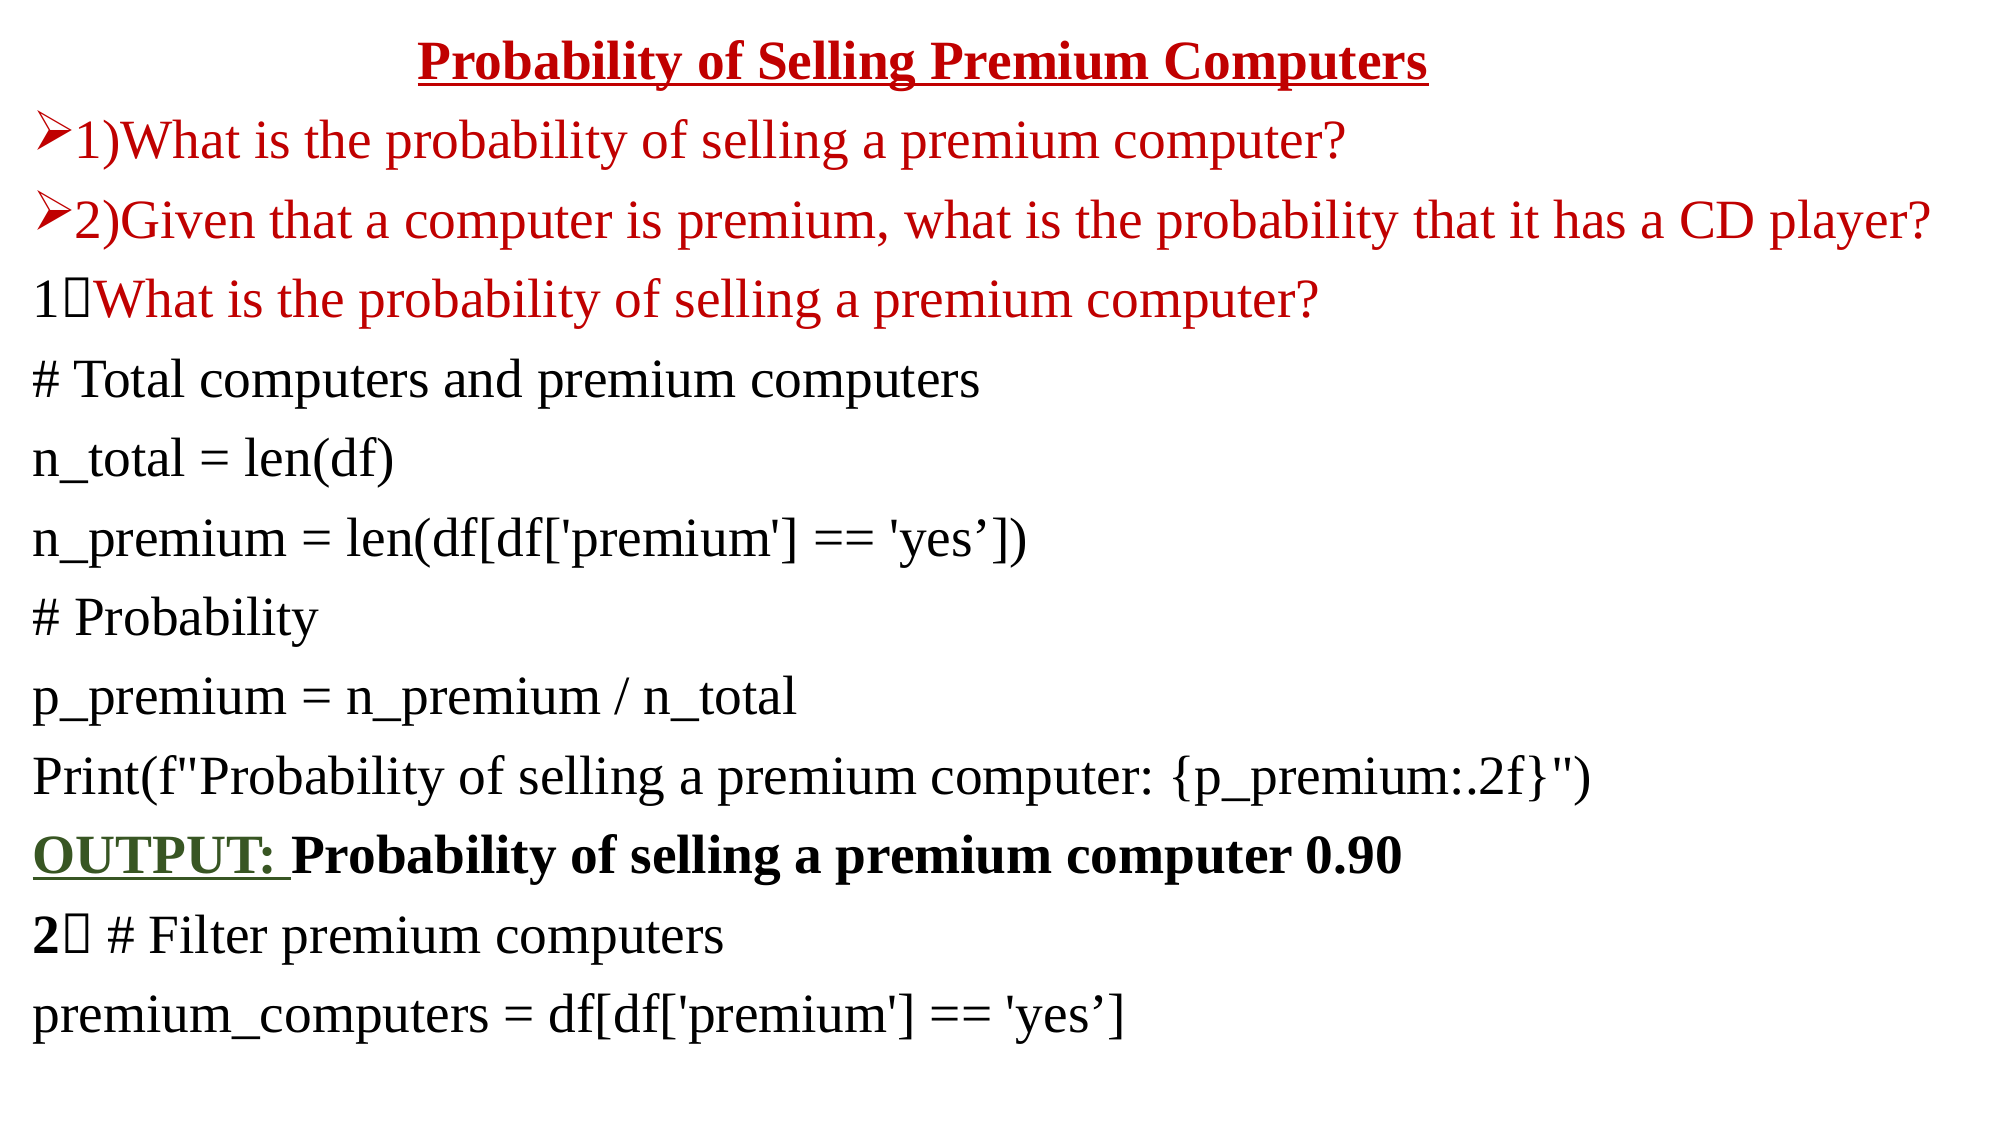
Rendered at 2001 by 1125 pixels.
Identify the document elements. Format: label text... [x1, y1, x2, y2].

list Probability of Selling Premium Computers 1)What is the probability of selling a premium computer? 2)Given that a computer is premium, what is the probability that it has a CD player? 1What is the probability of selling a premium computer? # Total computers and premium computers n_total = len(df) n_premium = len(df[df['premium'] == 'yes’]) # Probability p_premium = n_premium / n_total Print(f"Probability of selling a premium computer: {p_premium:.2f}") OUTPUT: Probability of selling a premium computer 0.90 2 # Filter premium computers premium_computers = df[df['premium'] == 'yes’] [17, 24, 1979, 1112]
